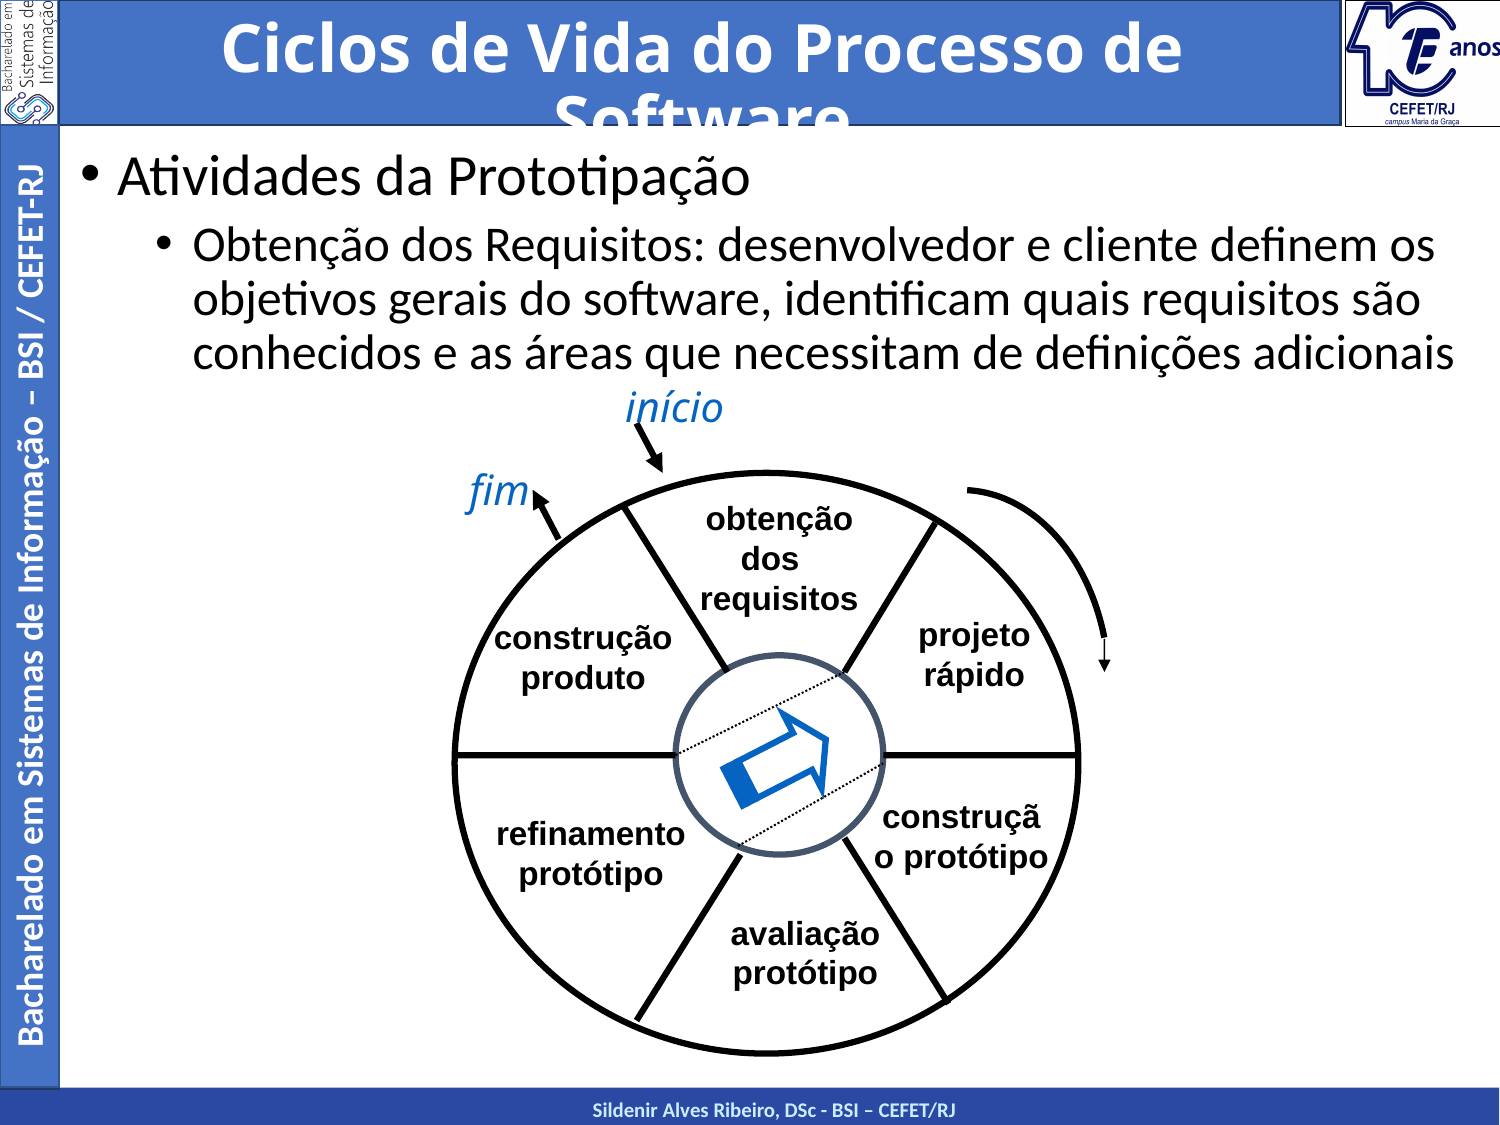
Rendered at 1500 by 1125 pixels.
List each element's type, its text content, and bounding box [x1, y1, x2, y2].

list Atividades da Prototipação Obtenção dos Requisitos: desenvolvedor e cliente definem os objetivos gerais do software, identificam quais requisitos são conhecidos e as áreas que necessitam de definições adicionais [64, 137, 1483, 398]
picture [1346, 1, 1500, 126]
picture [2, 1, 57, 124]
text_box Ciclos de Vida do Processo de Software [64, 7, 1341, 121]
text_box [454, 373, 1105, 1054]
